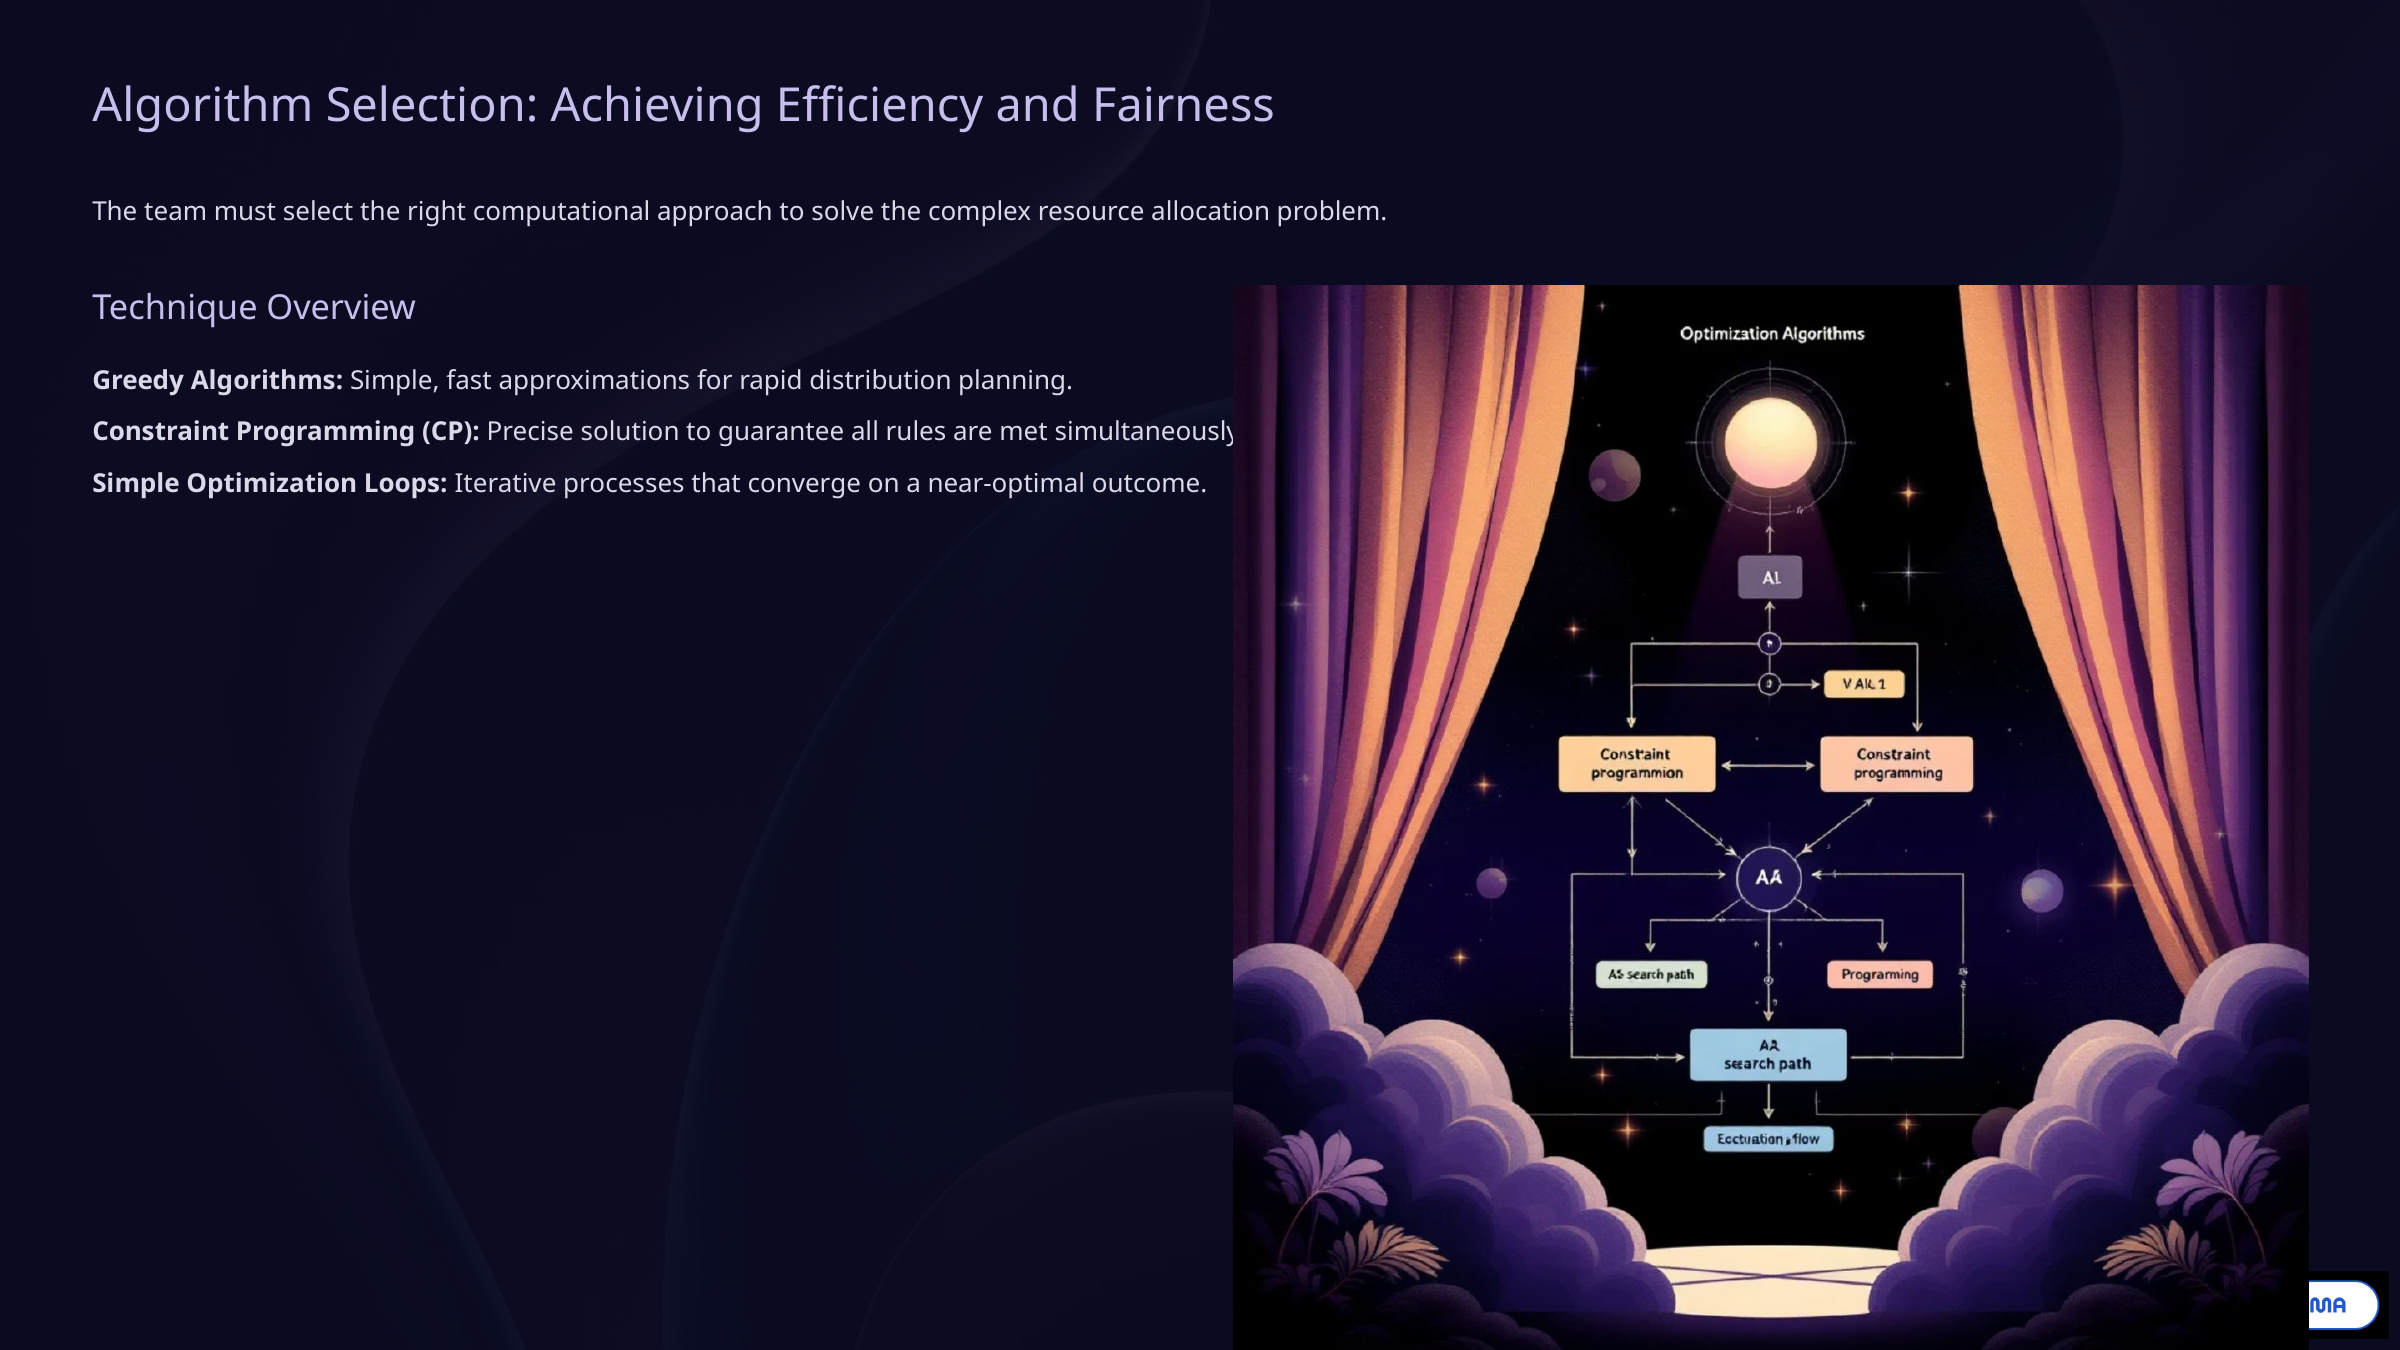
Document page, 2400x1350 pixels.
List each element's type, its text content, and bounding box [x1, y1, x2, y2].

text_box Technique Overview [92, 282, 445, 327]
picture [1233, 285, 2389, 1350]
text_box The team must select the right computational approach to solve the complex resource allocation problem. [92, 184, 2308, 227]
text_box Algorithm Selection: Achieving Efficiency and Fairness [92, 72, 1338, 132]
text_box Simple Optimization Loops: Iterative processes that converge on a near-optimal outcome. [92, 455, 1168, 498]
text_box Greedy Algorithms: Simple, fast approximations for rapid distribution planning. [92, 352, 1168, 395]
text_box Constraint Programming (CP): Precise solution to guarantee all rules are met simultaneously. [92, 404, 1168, 447]
